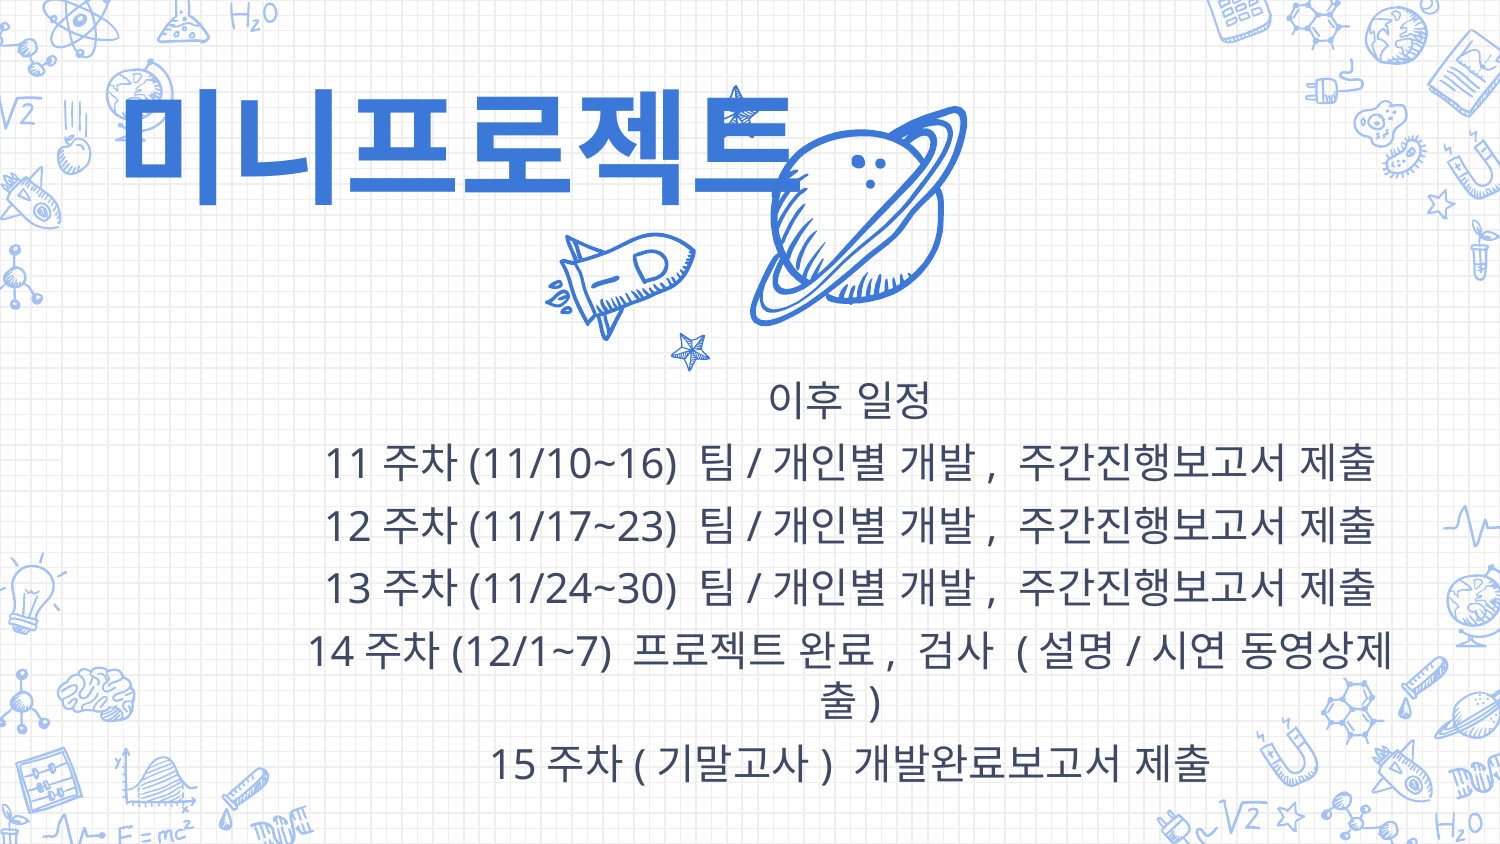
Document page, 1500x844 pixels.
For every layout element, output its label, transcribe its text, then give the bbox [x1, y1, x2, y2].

text_box [545, 232, 696, 341]
subtitle 이후 일정 11주차(11/10~16) 팀/개인별 개발, 주간진행보고서 제출 12주차(11/17~23) 팀/개인별 개발, 주간진행보고서 제출 13주차(11/24~30) 팀/개인별 개발, 주간진행보고서 제출 14주차(12/1~7) 프로젝트 완료, 검사 (설명/시연 동영상제출) 15주차(기말고사) 개발완료보고서 제출 [265, 359, 1436, 812]
text_box [708, 85, 764, 140]
title 미니프로젝트 [29, 43, 892, 235]
text_box [750, 106, 968, 327]
text_box [670, 332, 711, 372]
